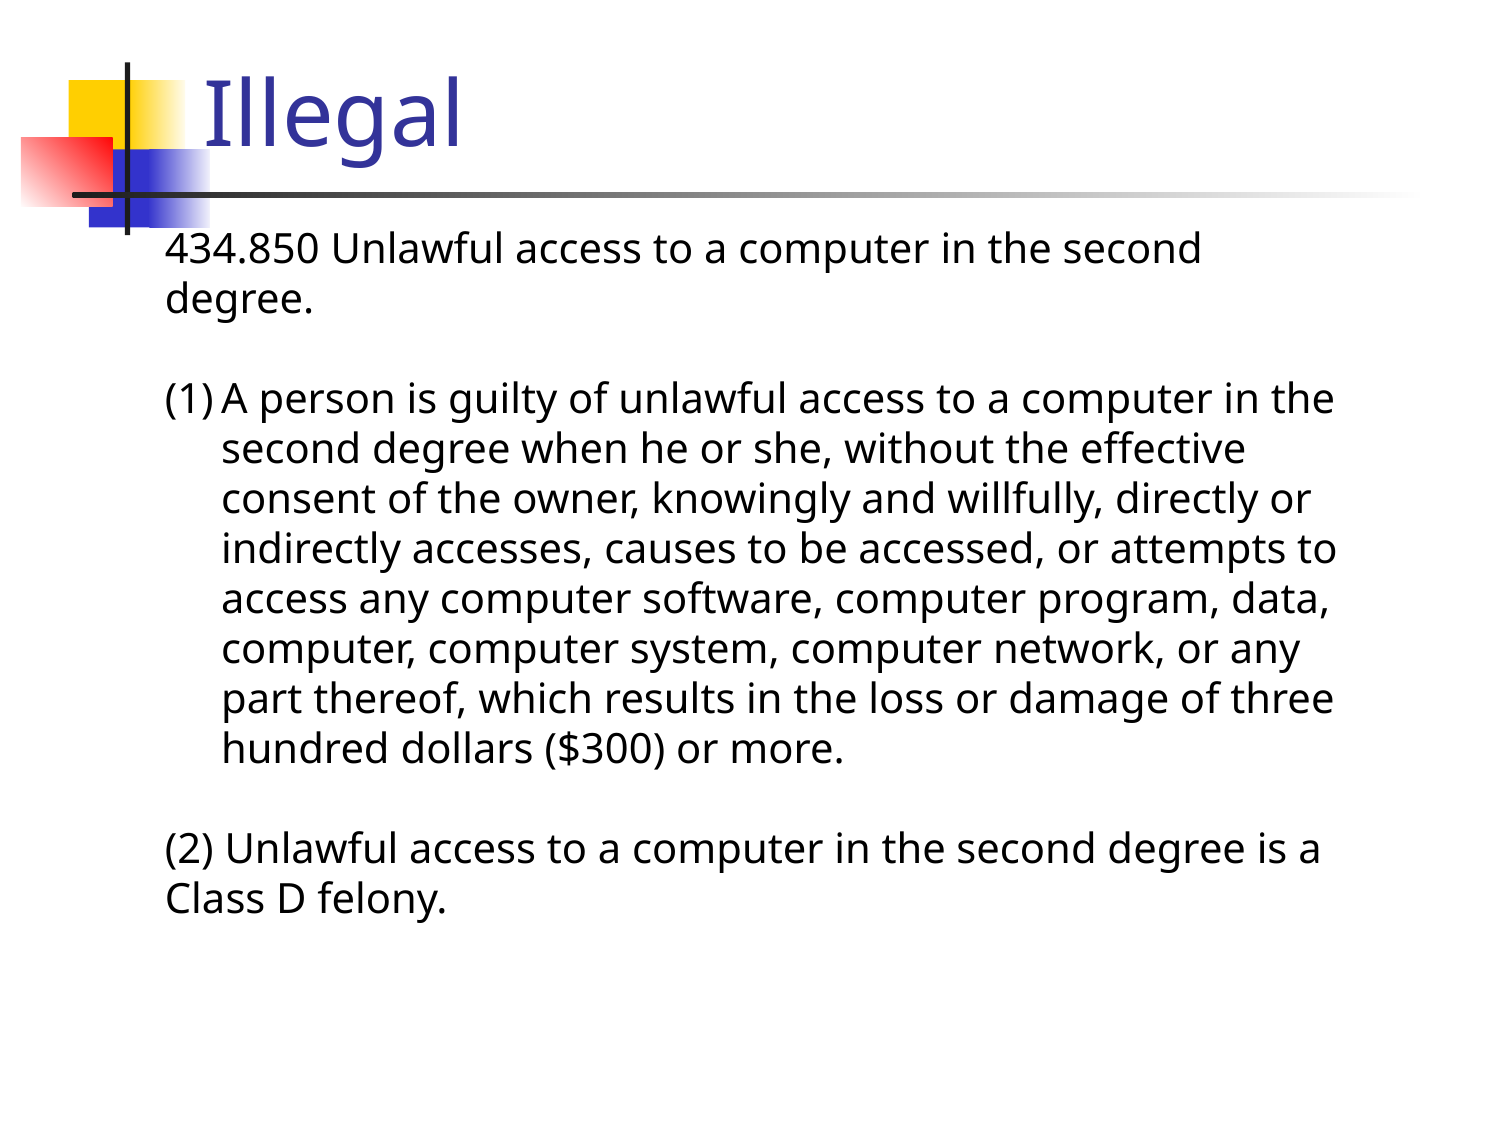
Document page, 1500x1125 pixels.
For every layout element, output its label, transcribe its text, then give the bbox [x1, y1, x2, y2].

title Illegal [188, 34, 1468, 174]
text_box 434.850 Unlawful access to a computer in the second degree. A person is guilty of unlawful access to a computer in the second degree when he or she, without the effective consent of the owner, knowingly and willfully, directly or indirectly accesses, causes to be accessed, or attempts to access any computer software, computer program, data, computer, computer system, computer network, or any part thereof, which results in the loss or damage of three hundred dollars ($300) or more. (2) Unlawful access to a computer in the second degree is a Class D felony. [149, 214, 1363, 930]
